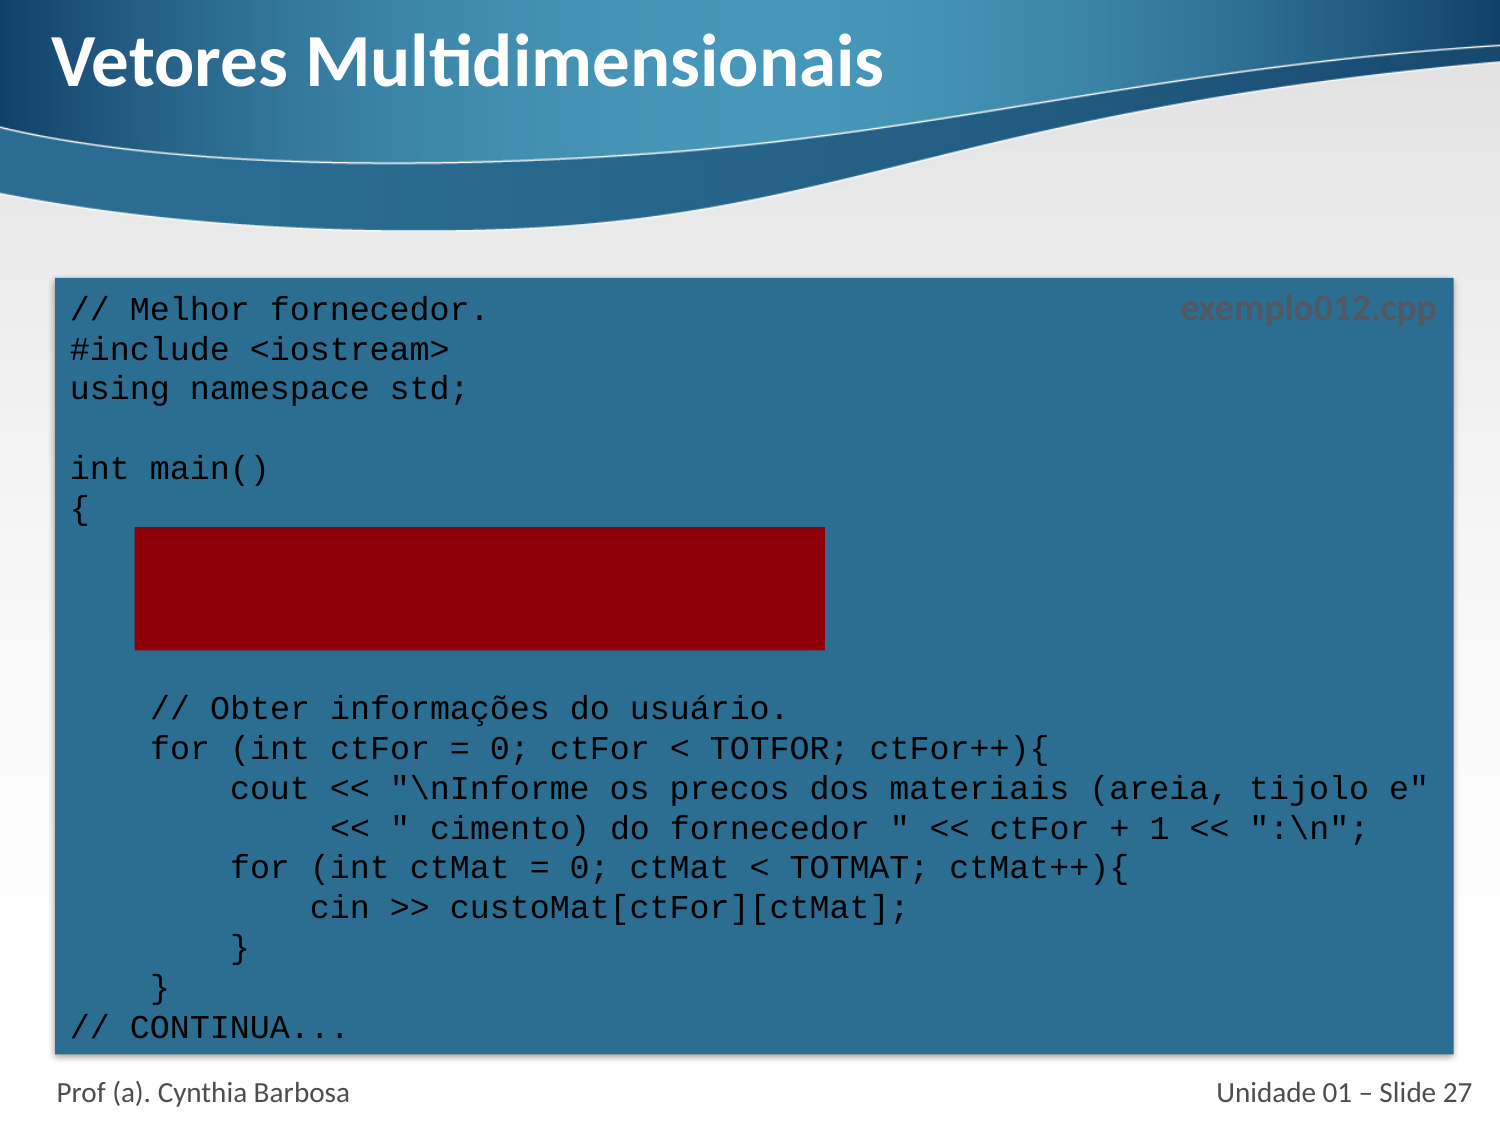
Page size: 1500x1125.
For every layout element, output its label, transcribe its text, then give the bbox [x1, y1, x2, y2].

picture [0, 0, 1500, 1125]
text_box exemplo012.cpp [1165, 275, 1452, 336]
text_box // Melhor fornecedor. #include <iostream> using namespace std; int main() { const int TOTFOR = 4; const int TOTMAT = 3; double custoMat[TOTFOR][TOTMAT]; // Obter informações do usuário. for (int ctFor = 0; ctFor < TOTFOR; ctFor++){ cout << "\nInforme os precos dos materiais (areia, tijolo e" << " cimento) do fornecedor " << ctFor + 1 << ":\n"; for (int ctMat = 0; ctMat < TOTMAT; ctMat++){ cin >> custoMat[ctFor][ctMat]; } } // CONTINUA... [54, 277, 1454, 1055]
title Vetores Multidimensionais [51, 10, 1171, 110]
text_box [134, 527, 825, 651]
